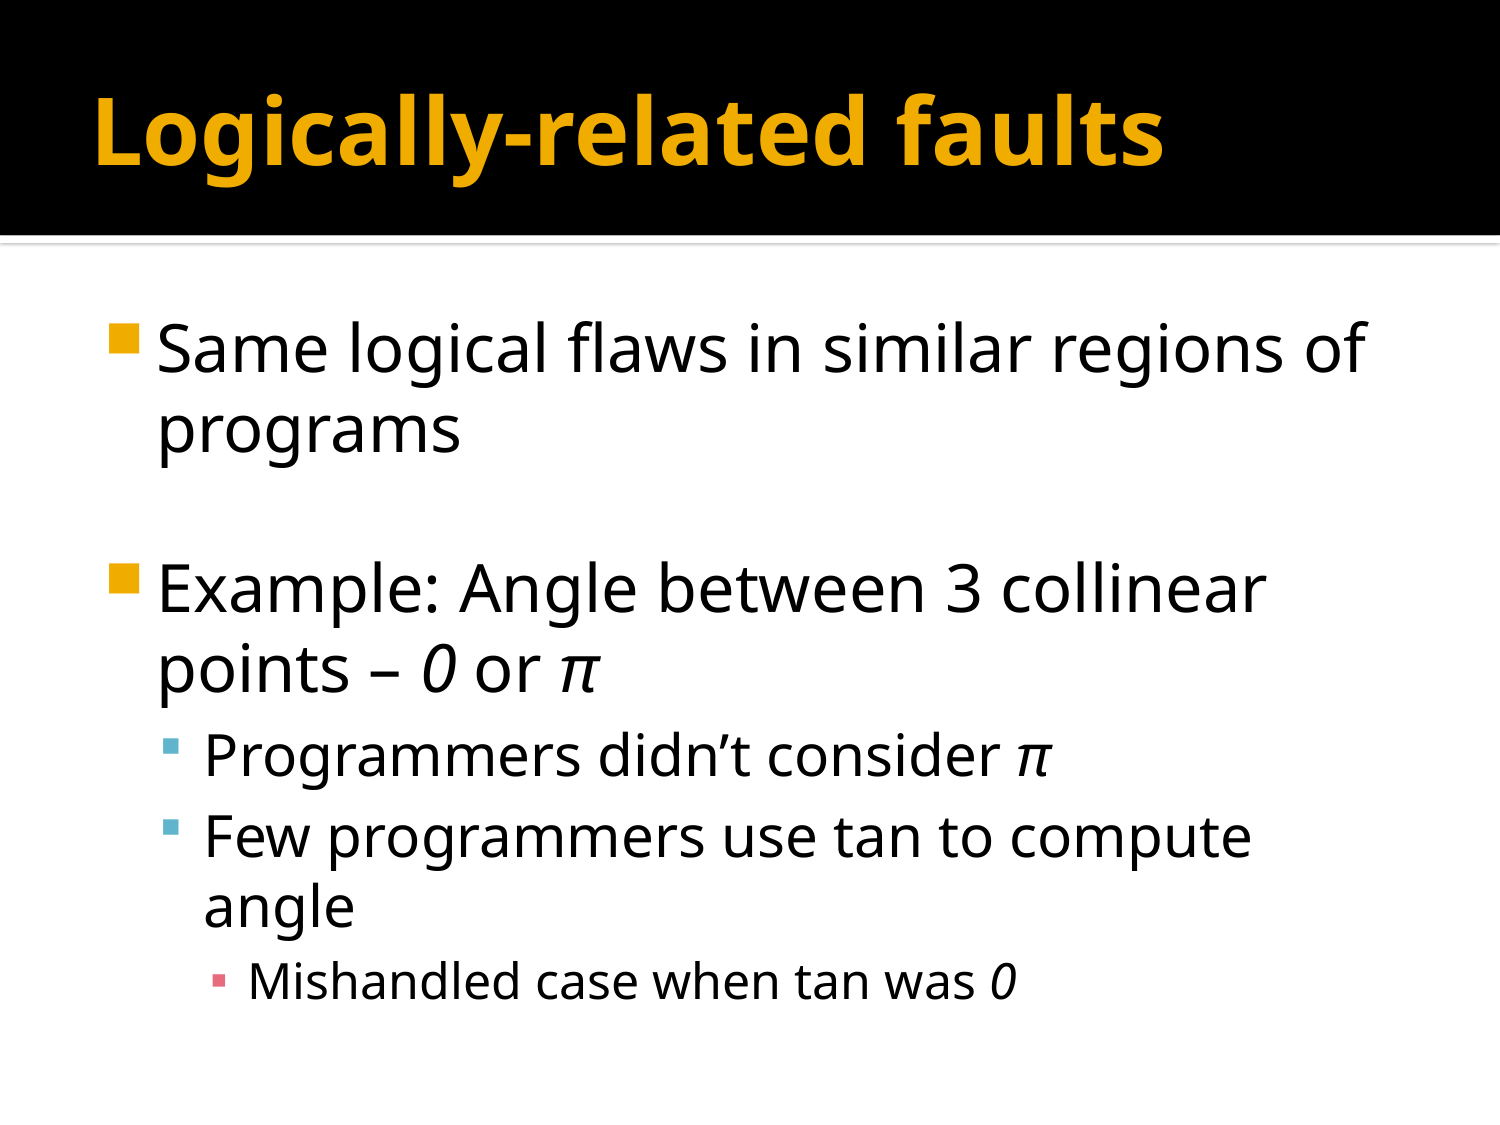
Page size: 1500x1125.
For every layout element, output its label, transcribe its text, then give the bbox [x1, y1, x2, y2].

title Logically-related faults [75, 25, 1425, 231]
list Same logical flaws in similar regions of programs Example: Angle between 3 collinear points – 0 or π Programmers didn’t consider π Few programmers use tan to compute angle Mishandled case when tan was 0 [75, 291, 1425, 1050]
